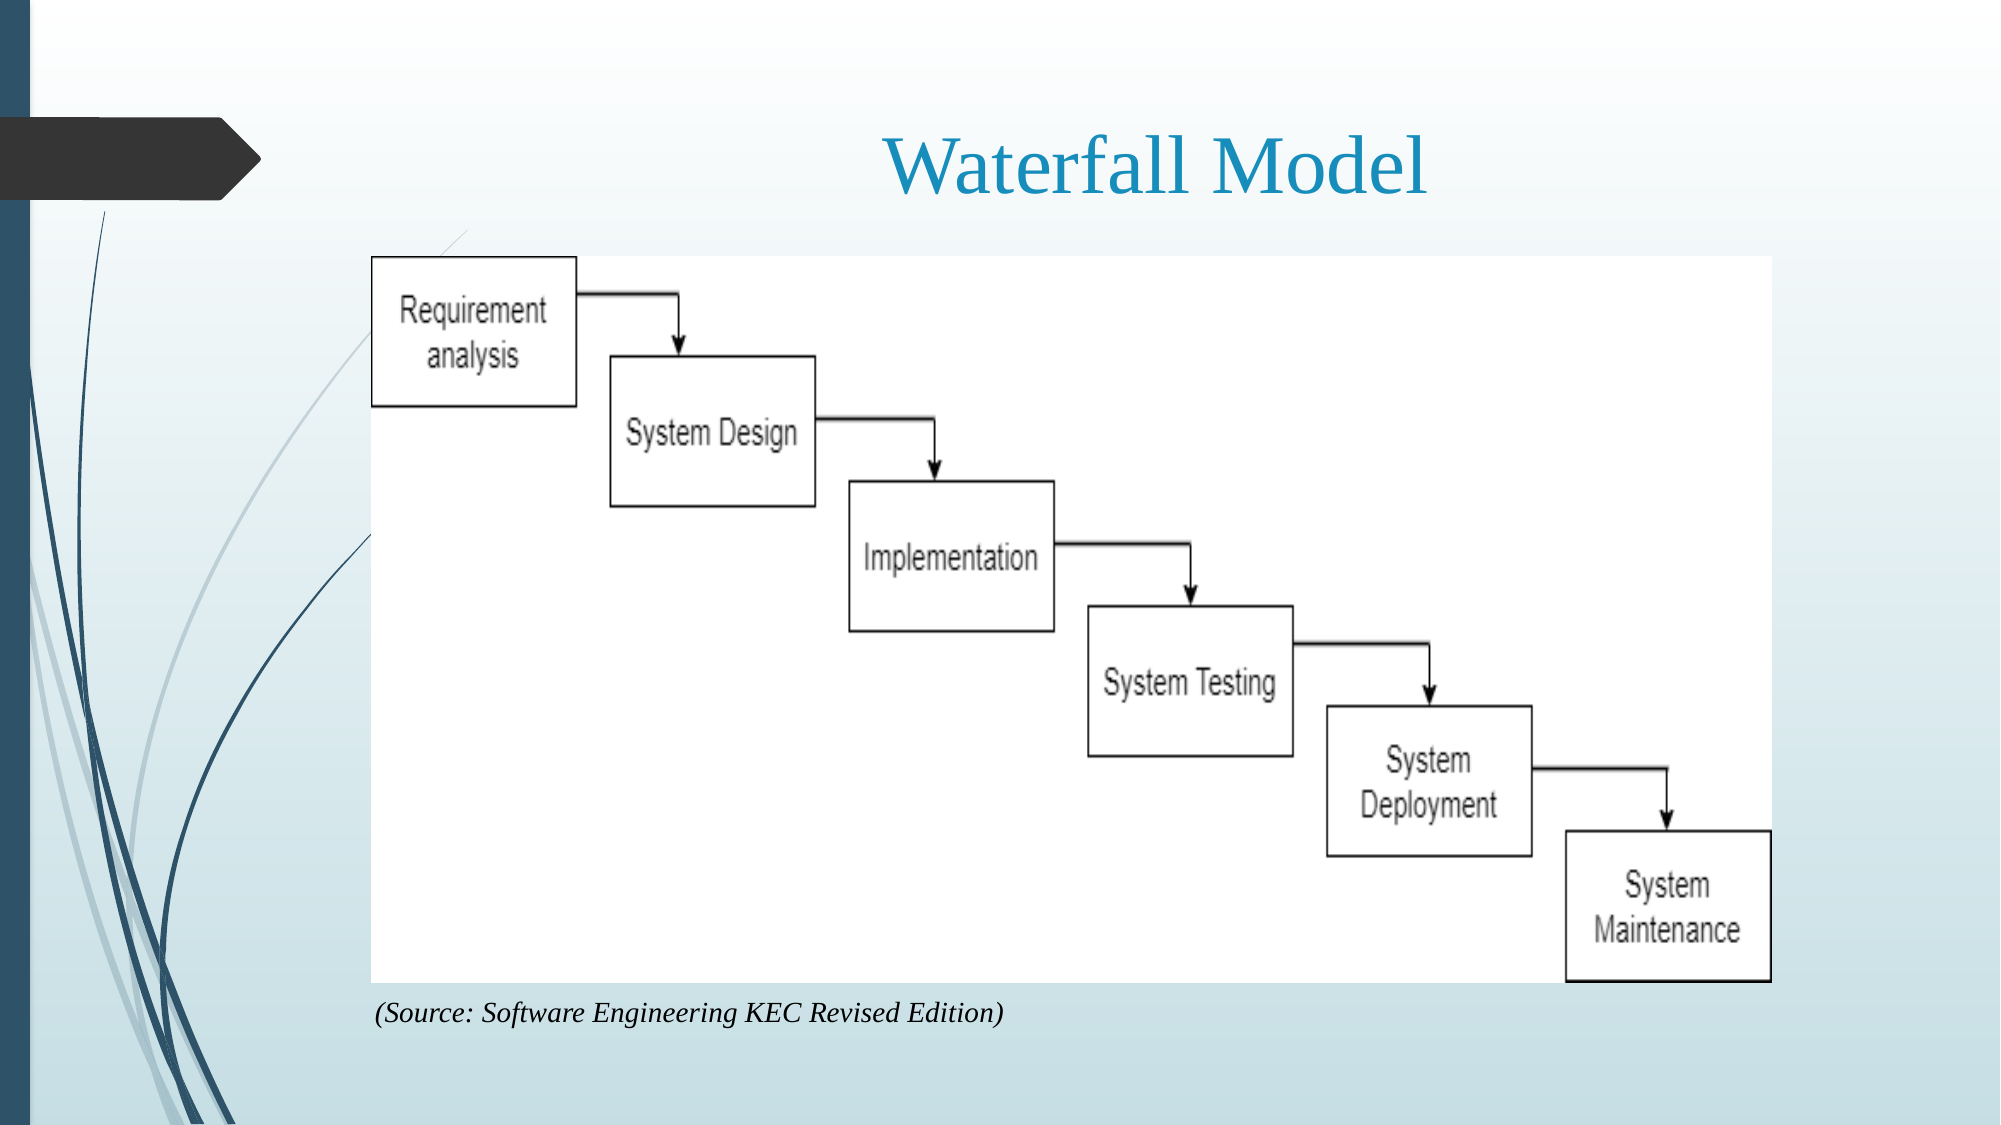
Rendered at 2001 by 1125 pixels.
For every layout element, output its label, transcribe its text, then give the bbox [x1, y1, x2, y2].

text_box (Source: Software Engineering KEC Revised Edition) [359, 916, 1020, 1036]
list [371, 256, 1772, 984]
title Waterfall Model [425, 102, 1888, 313]
